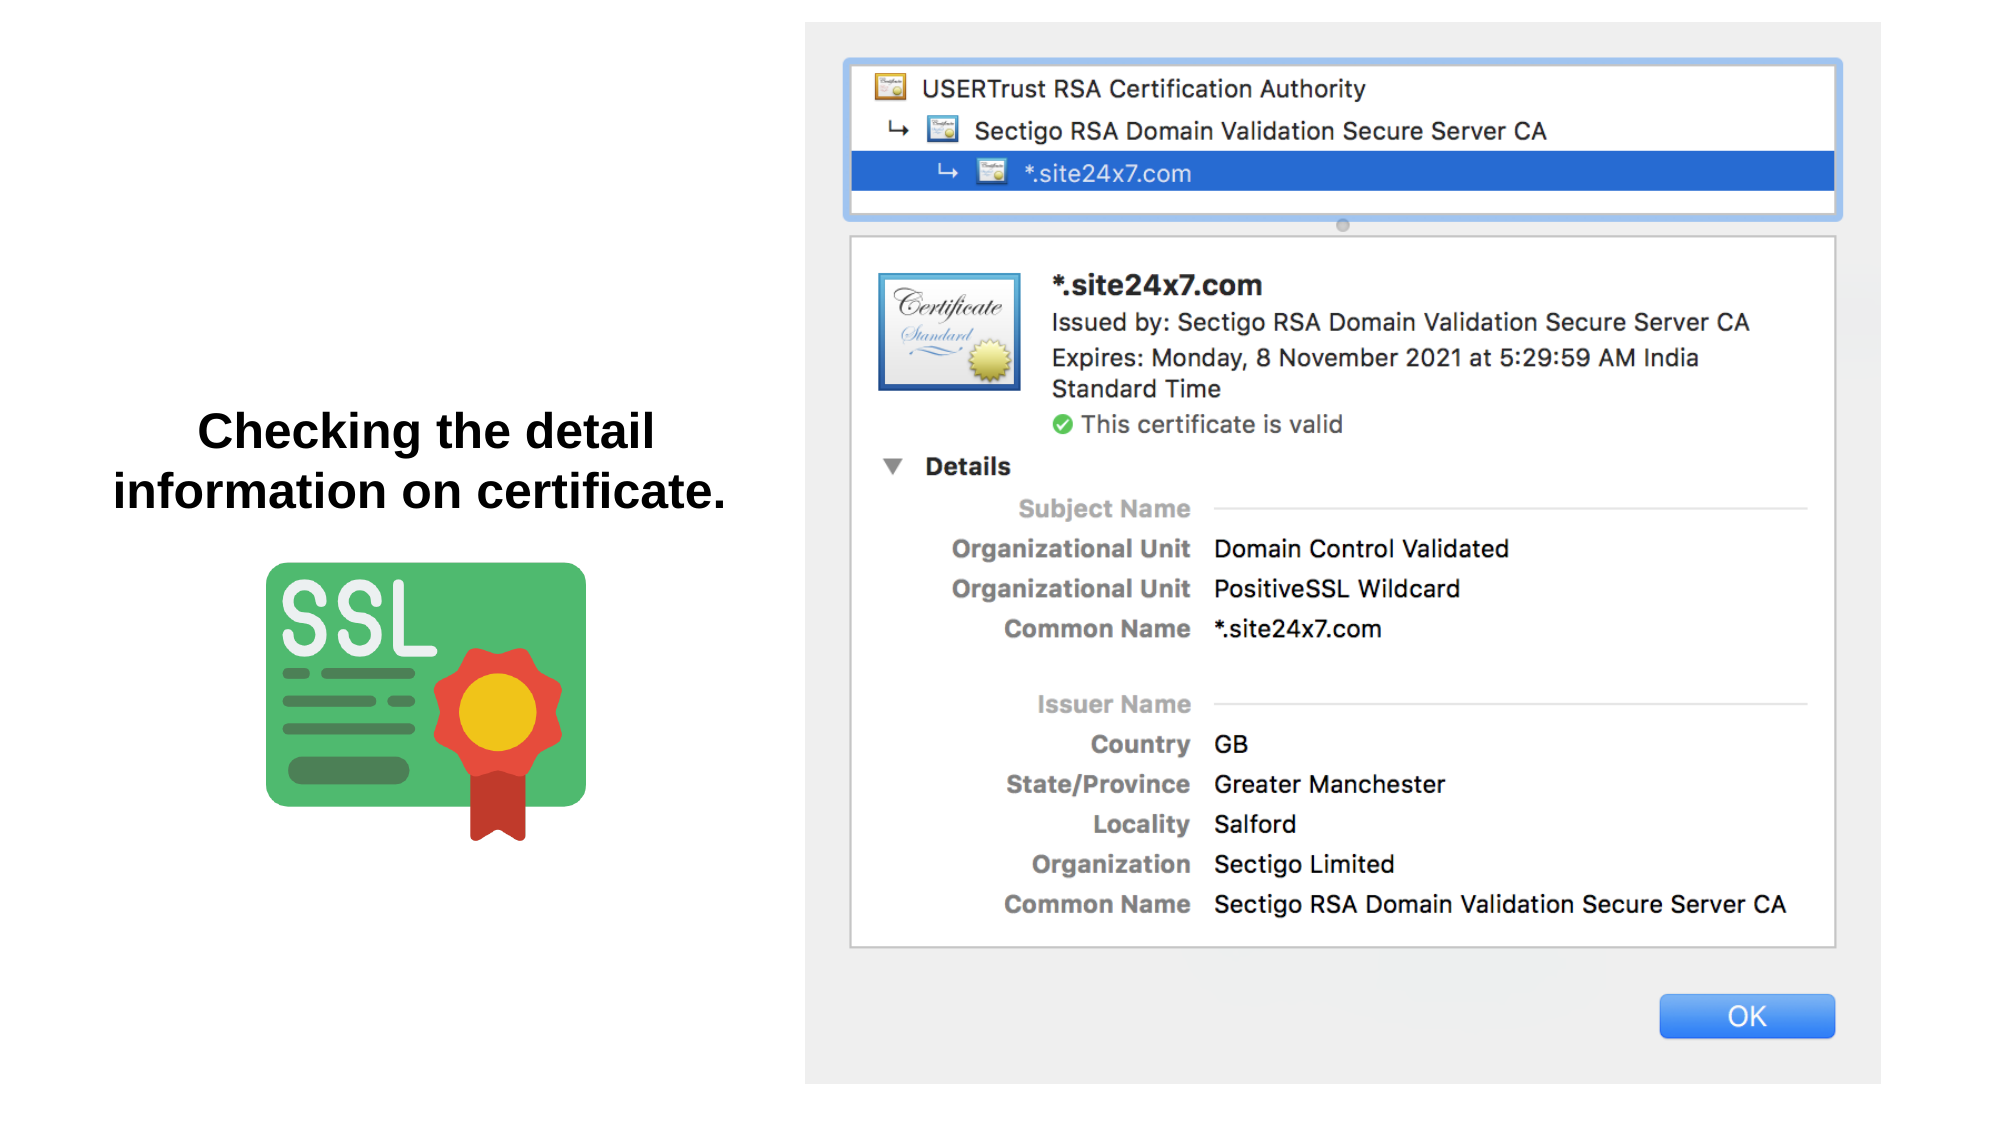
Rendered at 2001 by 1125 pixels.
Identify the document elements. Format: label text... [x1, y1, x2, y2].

text_box Checking the detail information on certificate. [47, 391, 805, 527]
picture [805, 22, 1881, 1084]
picture [208, 552, 646, 851]
